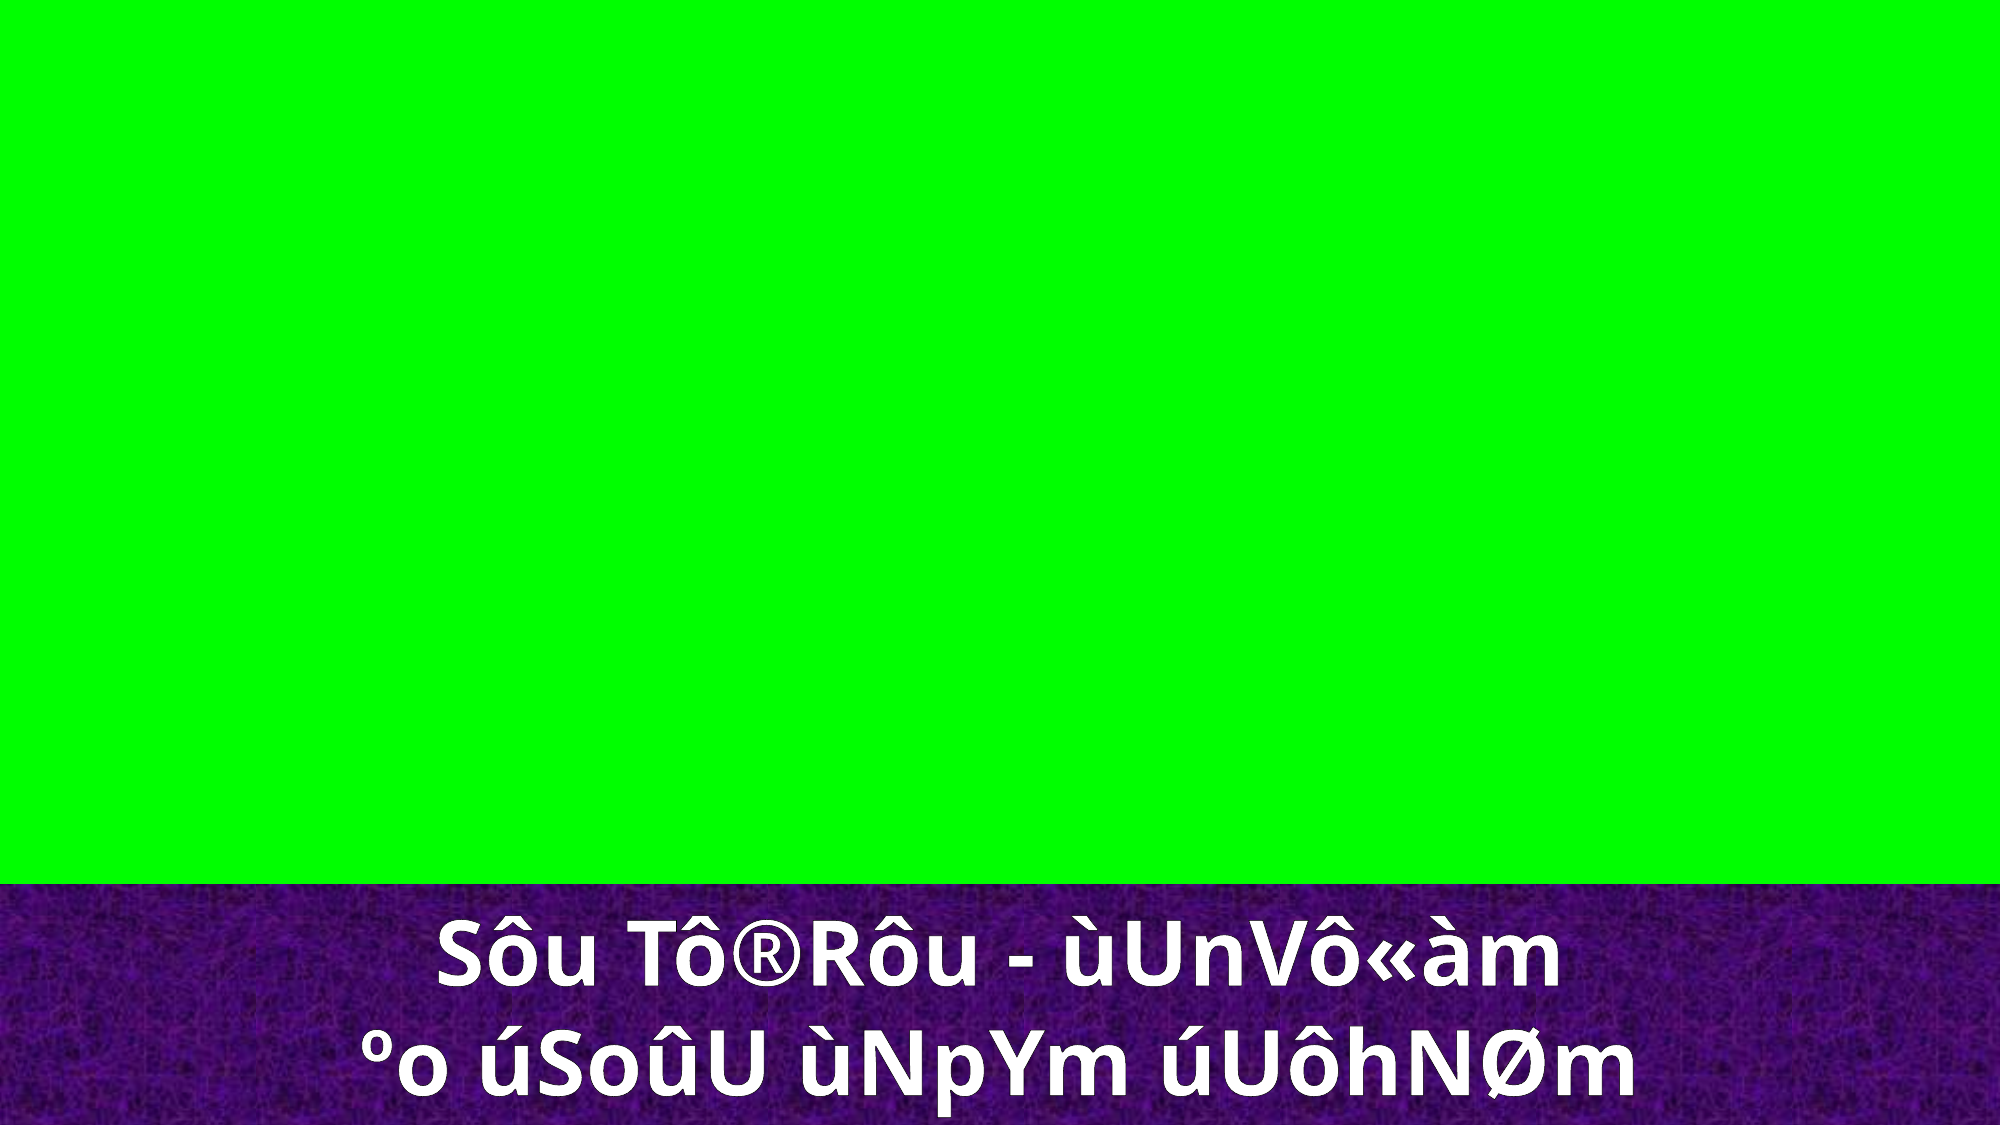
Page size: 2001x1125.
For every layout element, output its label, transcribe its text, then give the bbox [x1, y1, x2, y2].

text_box Sôu Tô®Rôu - ùUnVô«àm ºo úSoûU ùNpYm úUôhNØm [0, 886, 2000, 1122]
